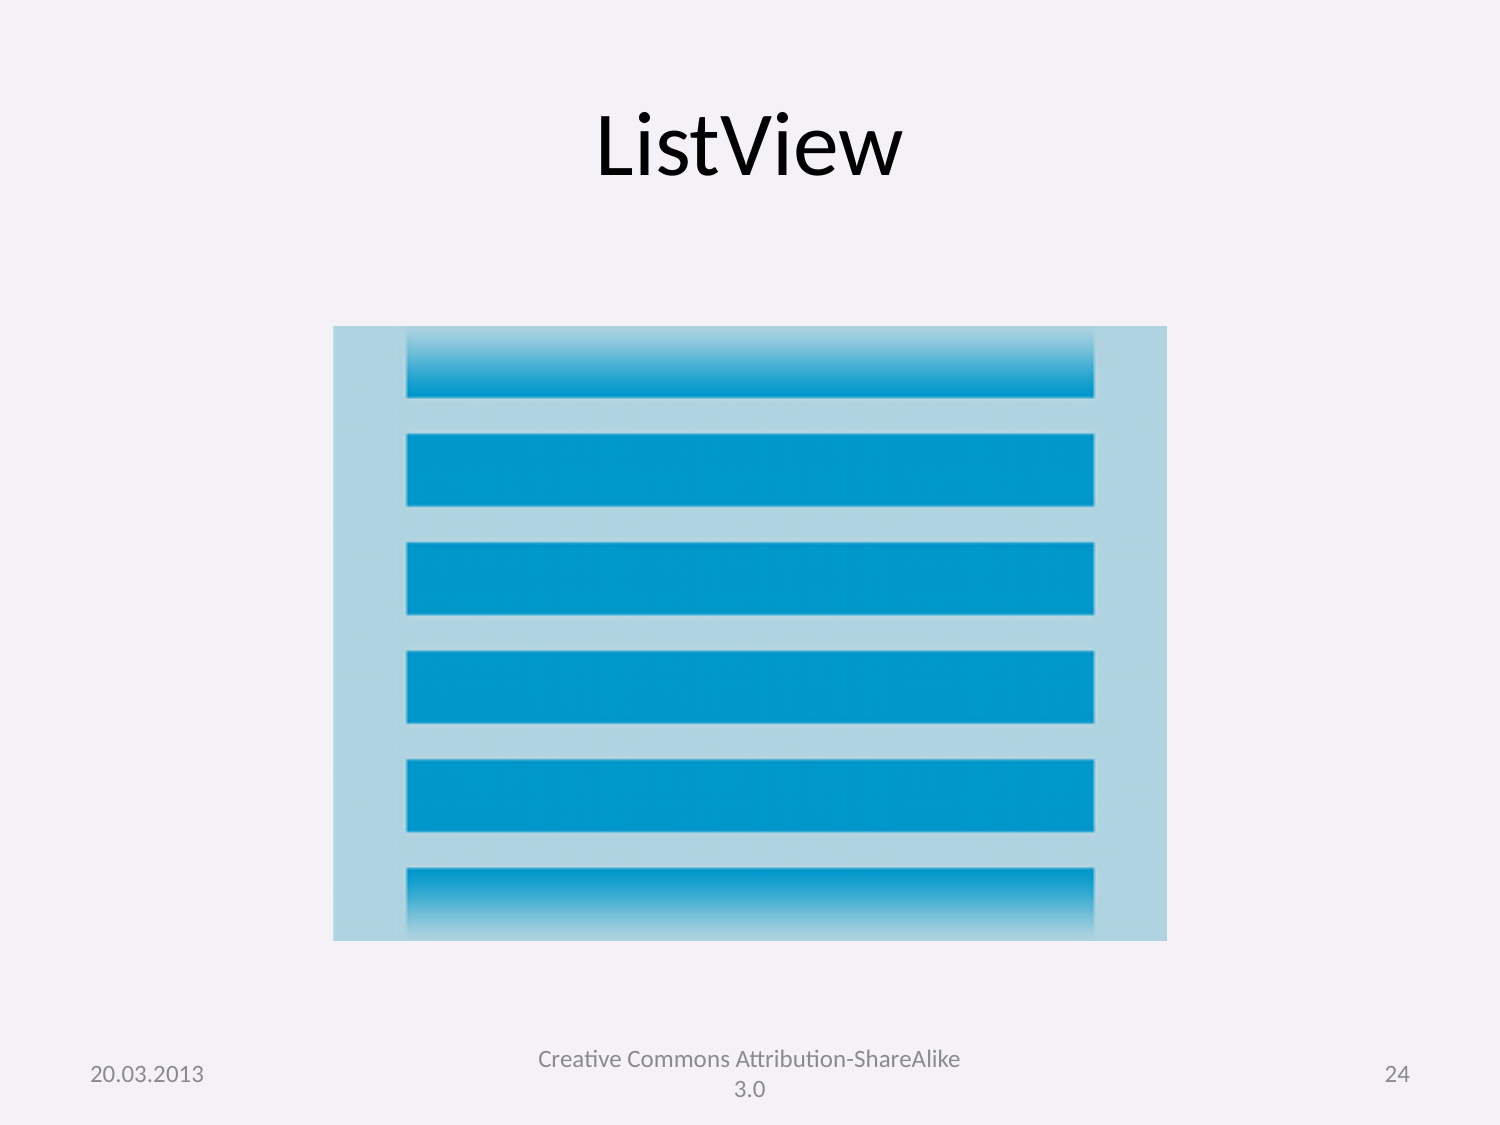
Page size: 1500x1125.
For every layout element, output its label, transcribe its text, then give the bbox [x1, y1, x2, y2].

slide_number 24 [1074, 1042, 1425, 1103]
title ListView [74, 44, 1426, 233]
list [333, 326, 1167, 942]
footer Creative Commons Attribution-ShareAlike 3.0 [512, 1042, 988, 1103]
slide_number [75, 1042, 425, 1103]
